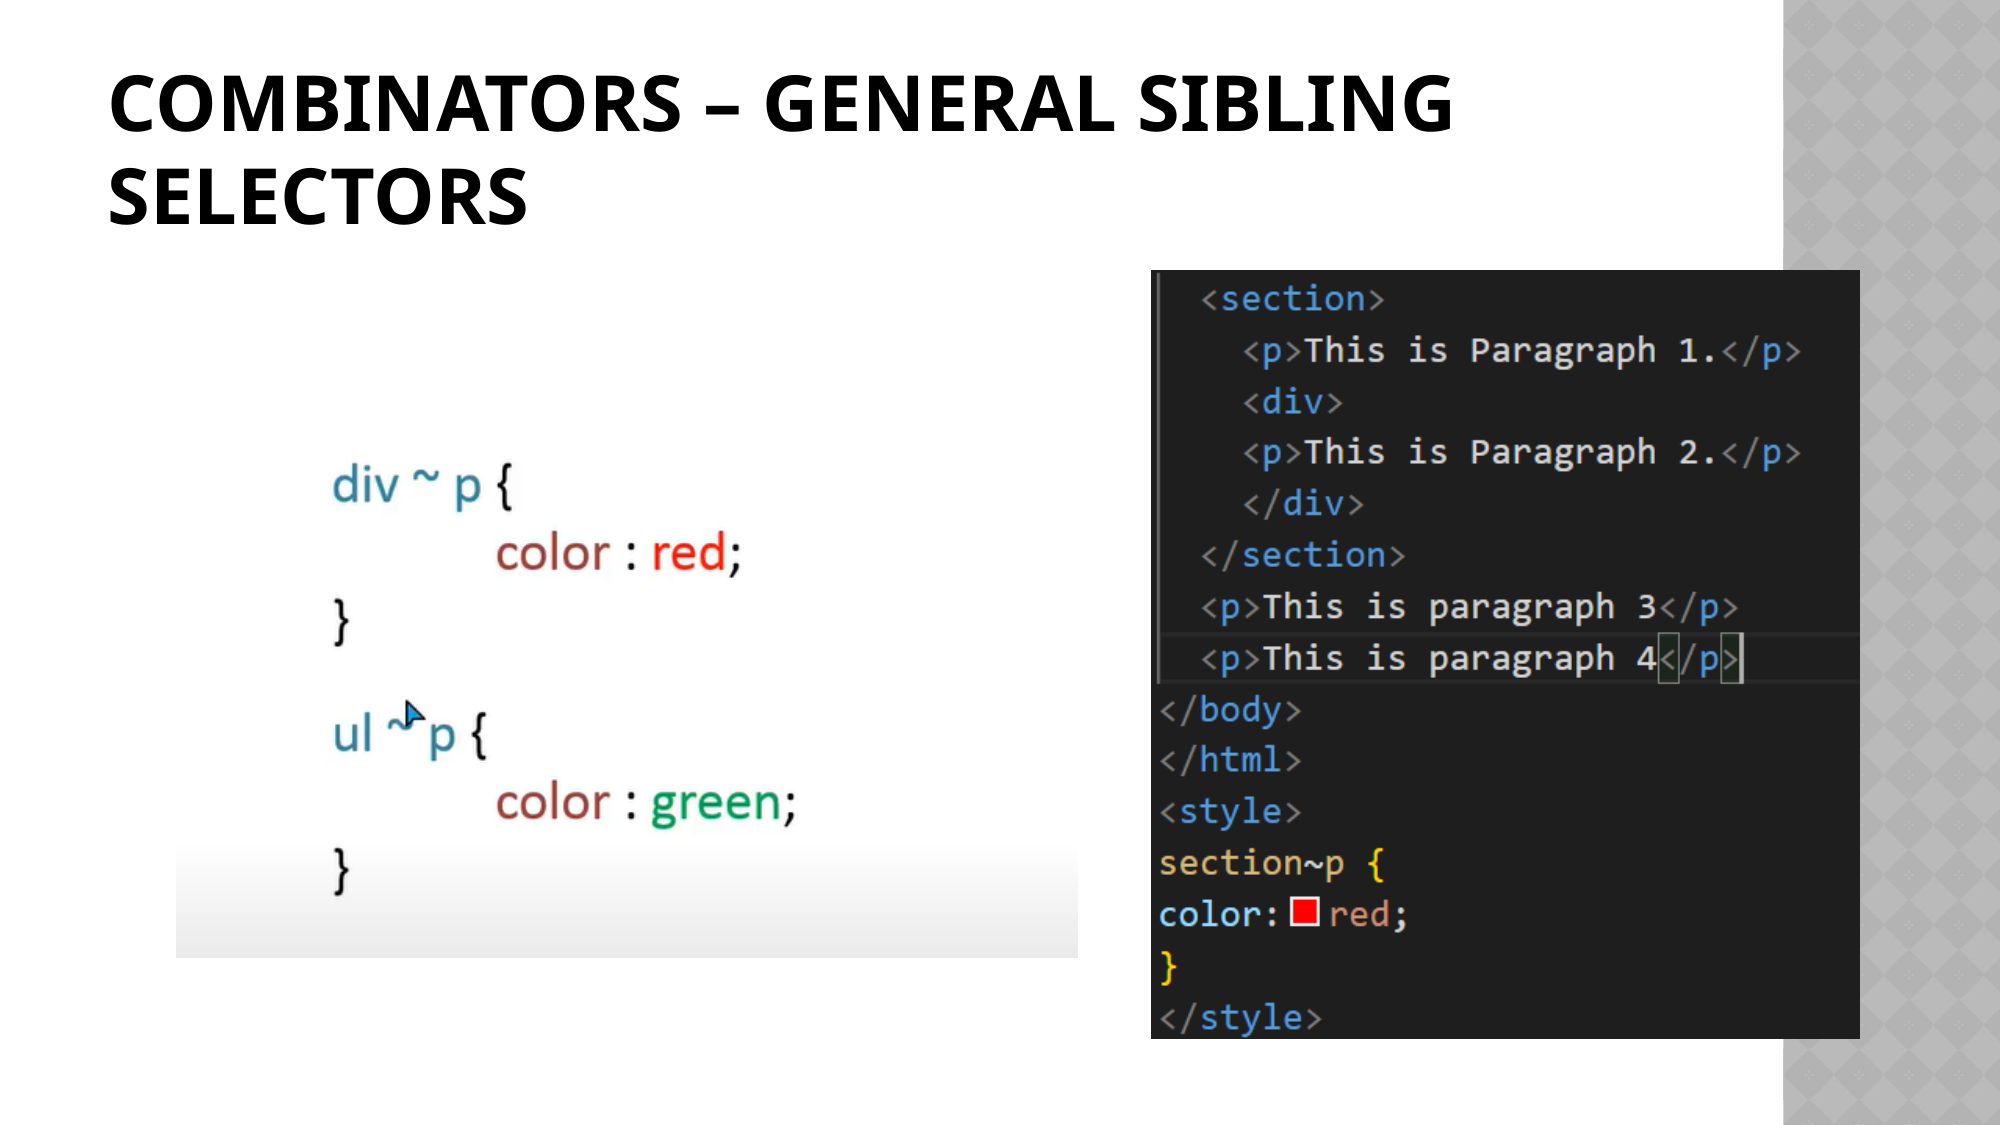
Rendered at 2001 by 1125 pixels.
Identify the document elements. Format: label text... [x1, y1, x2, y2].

title Combinators – General Sibling Selectors [99, 52, 1684, 240]
picture [1151, 269, 1860, 1040]
picture [175, 398, 1079, 959]
